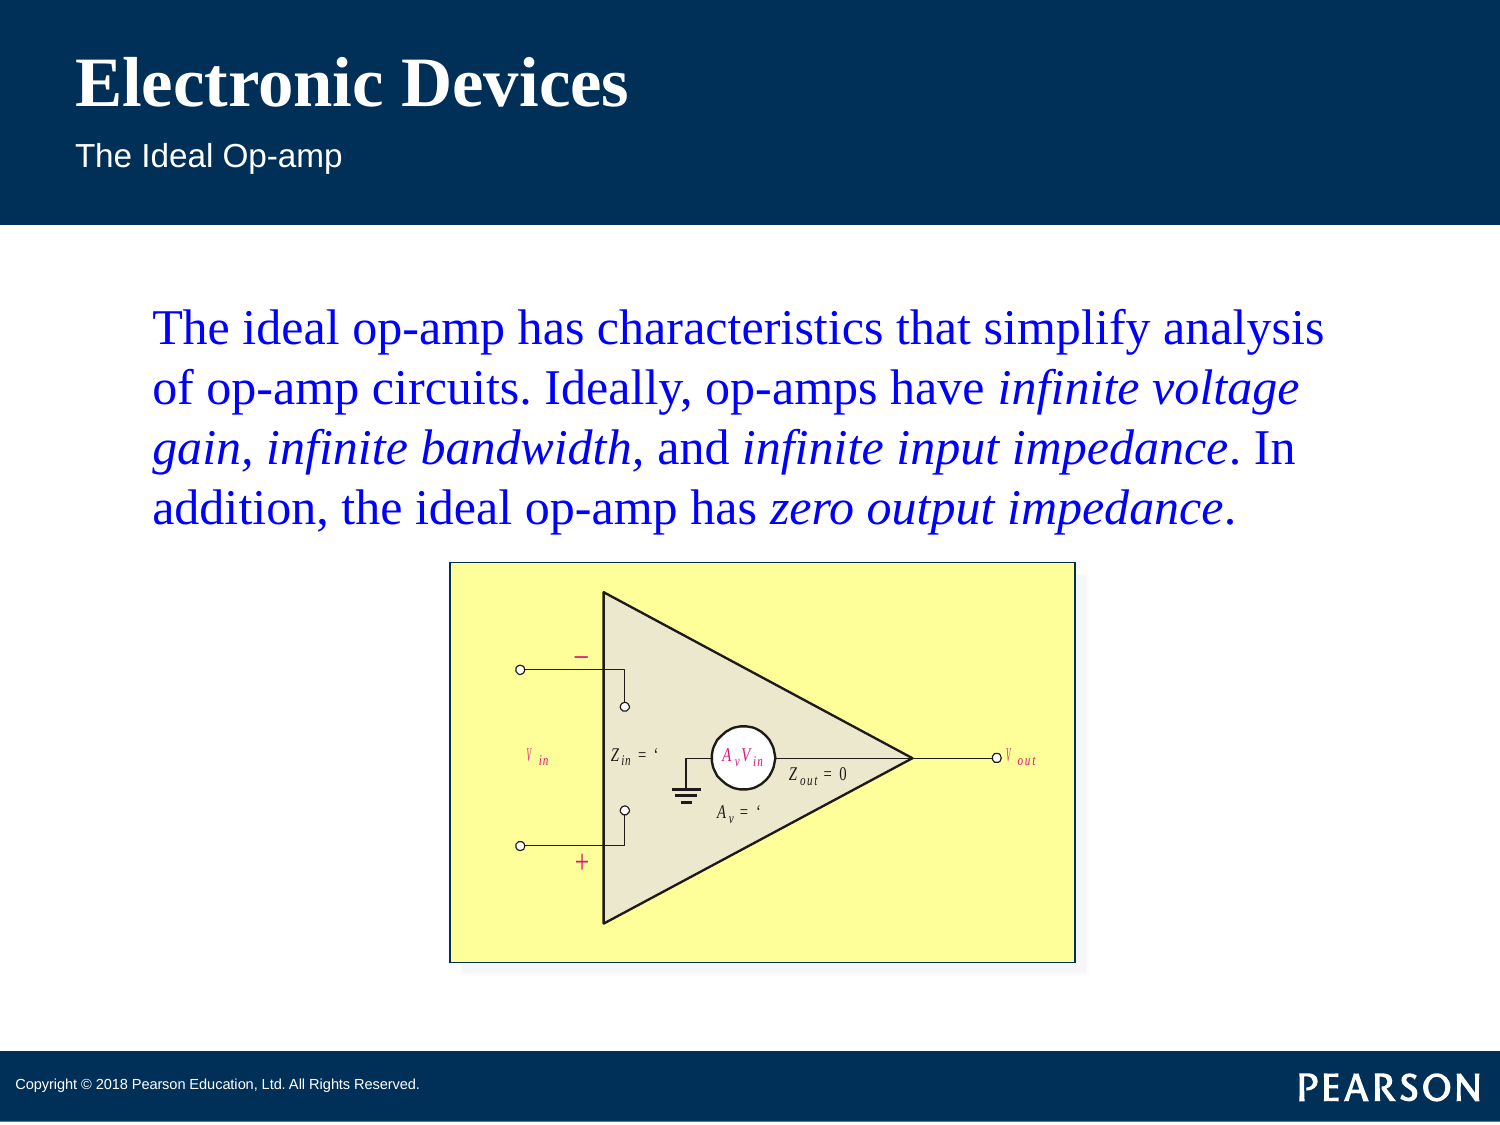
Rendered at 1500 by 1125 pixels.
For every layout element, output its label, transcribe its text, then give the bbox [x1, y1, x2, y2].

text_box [512, 587, 1040, 929]
text_box [450, 562, 1075, 963]
list The Ideal Op-amp [75, 133, 1425, 200]
title Electronic Devices [75, 35, 1425, 133]
text_box The ideal op-amp has characteristics that simplify analysis of op-amp circuits. Ideally, op-amps have infinite voltage gain, infinite bandwidth, and infinite input impedance. In addition, the ideal op-amp has zero output impedance. [137, 287, 1363, 543]
